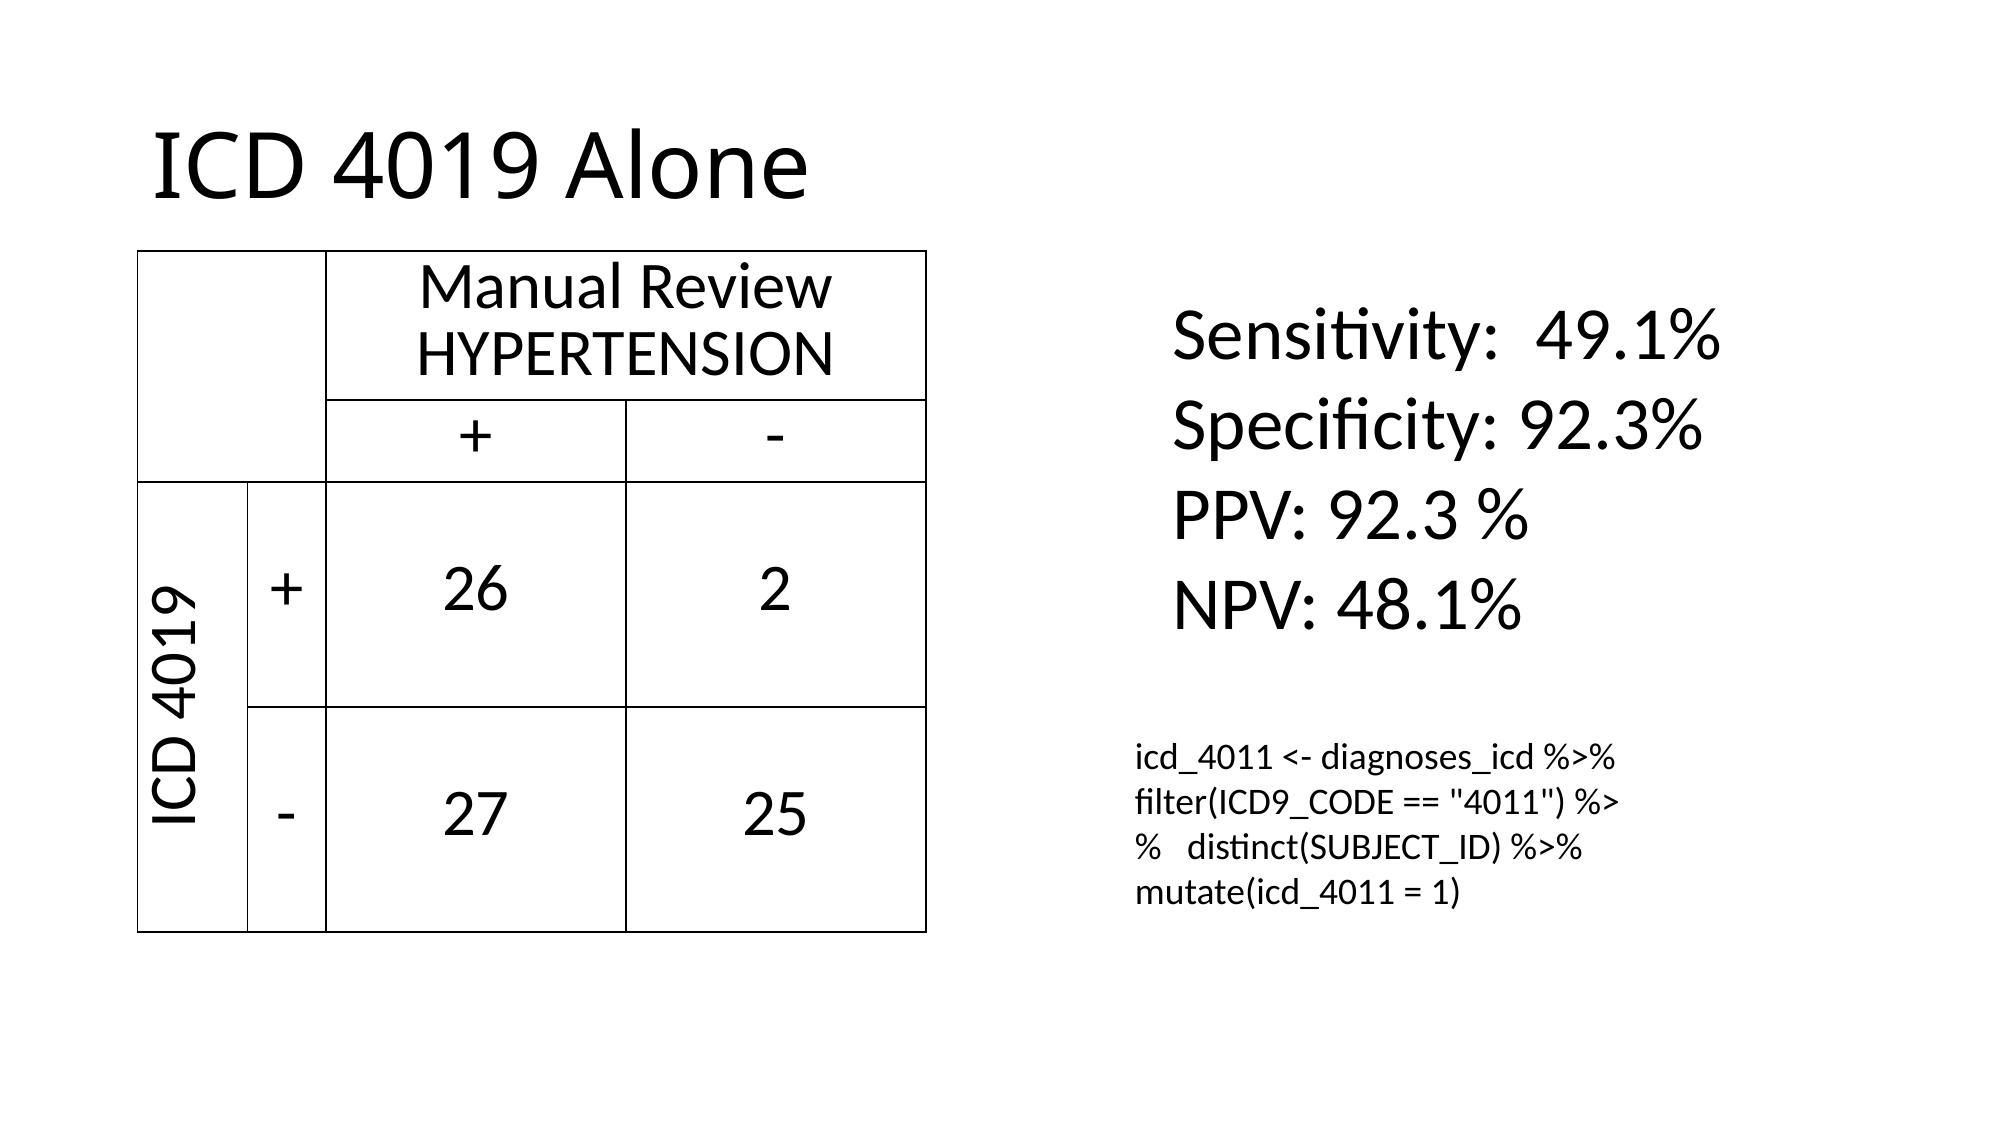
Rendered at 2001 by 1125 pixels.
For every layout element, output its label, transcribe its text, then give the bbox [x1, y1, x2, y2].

table_cell ICD 4019 [138, 483, 247, 931]
table_header Manual Review HYPERTENSION [327, 252, 925, 399]
table_cell - [627, 401, 925, 481]
table_cell 27 [327, 708, 625, 931]
table_cell 26 [327, 483, 625, 706]
table_cell 2 [627, 483, 925, 706]
table_cell 25 [627, 708, 925, 931]
table_header [138, 252, 325, 481]
title ICD 4019 Alone [137, 59, 1863, 278]
table_cell + [248, 483, 325, 706]
text_box Sensitivity: 49.1% Specificity: 92.3% PPV: 92.3 % NPV: 48.1% [1157, 277, 1738, 652]
text_box icd_4011 <- diagnoses_icd %>% filter(ICD9_CODE == "4011") %>% distinct(SUBJECT_ID) %>% mutate(icd_4011 = 1) [1120, 724, 1650, 919]
table_cell + [327, 401, 625, 481]
table_cell - [248, 708, 325, 931]
